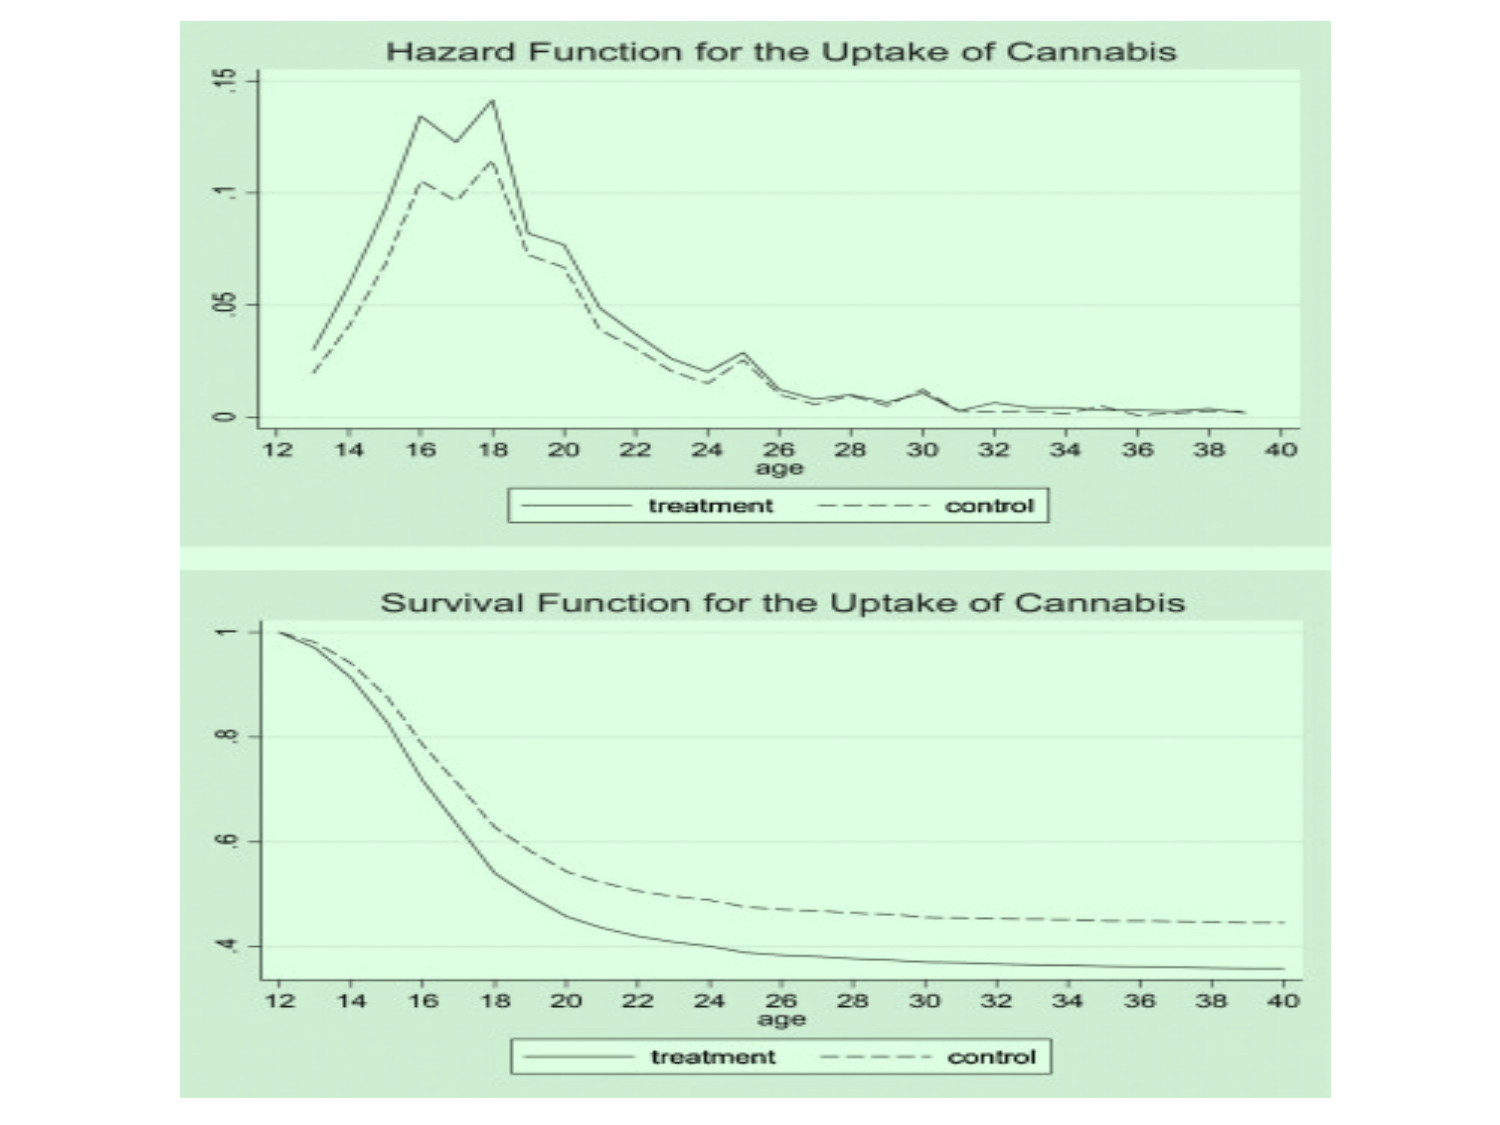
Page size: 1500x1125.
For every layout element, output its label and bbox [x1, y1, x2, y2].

picture [180, 21, 1332, 1099]
